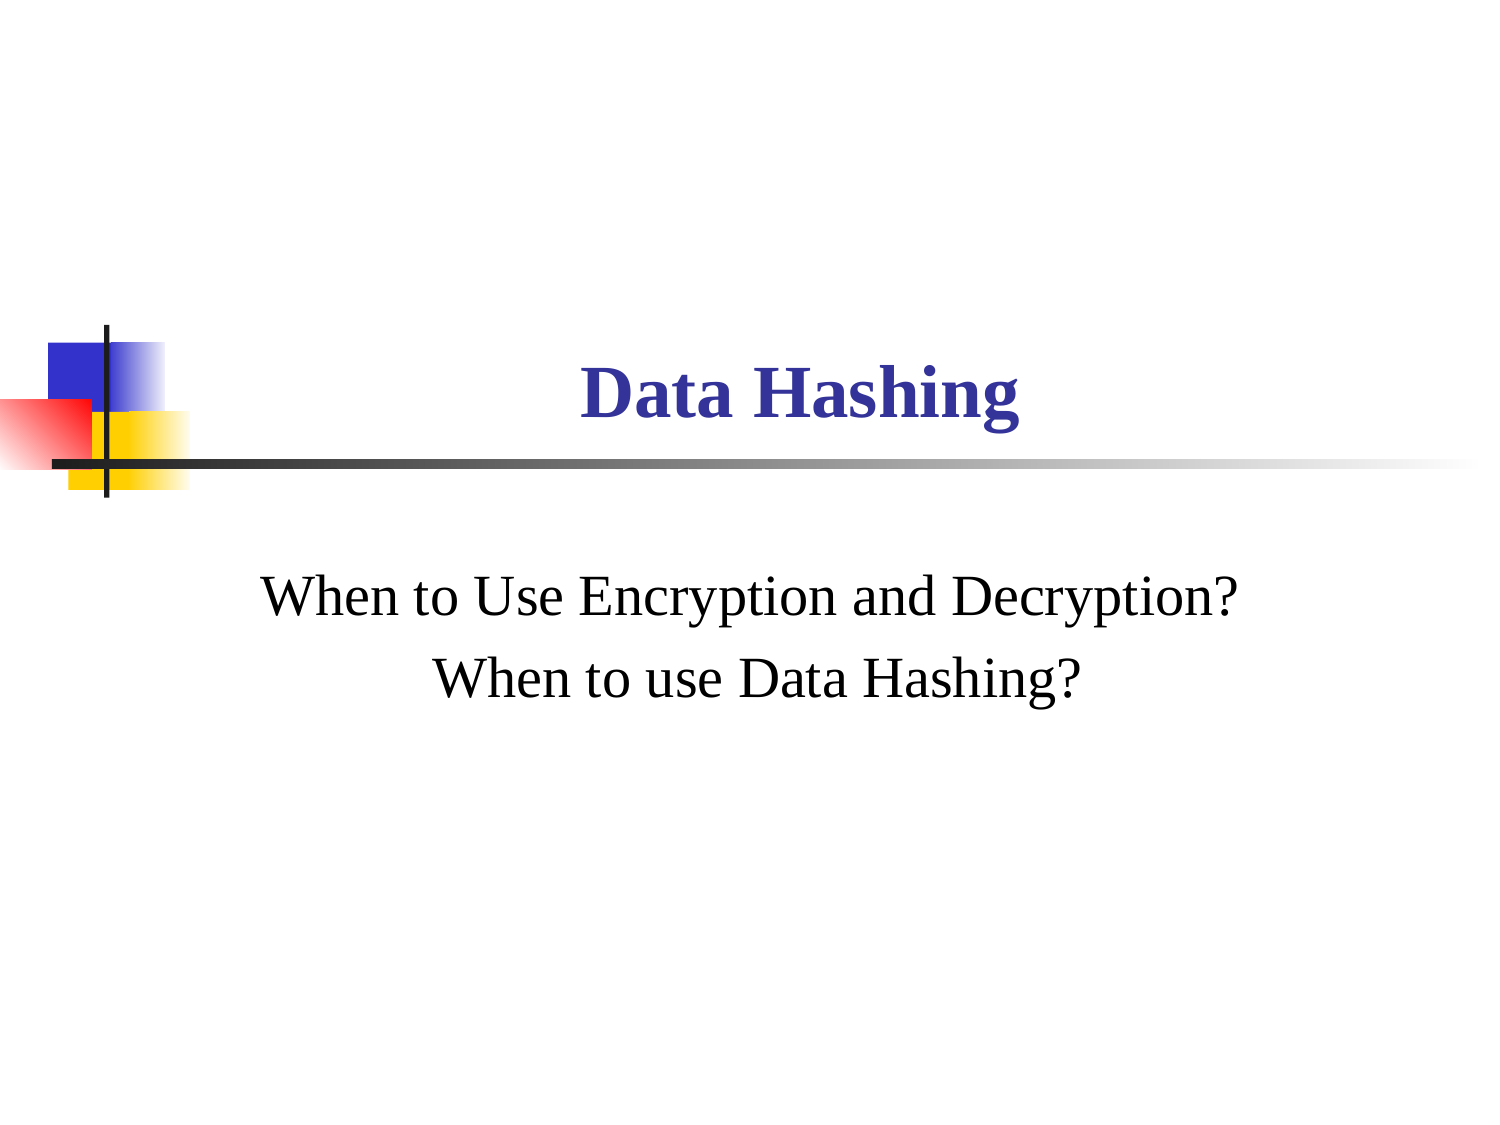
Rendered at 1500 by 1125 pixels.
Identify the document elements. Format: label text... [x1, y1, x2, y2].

subtitle When to Use Encryption and Decryption? When to use Data Hashing? [225, 549, 1275, 838]
title Data Hashing [162, 200, 1438, 440]
